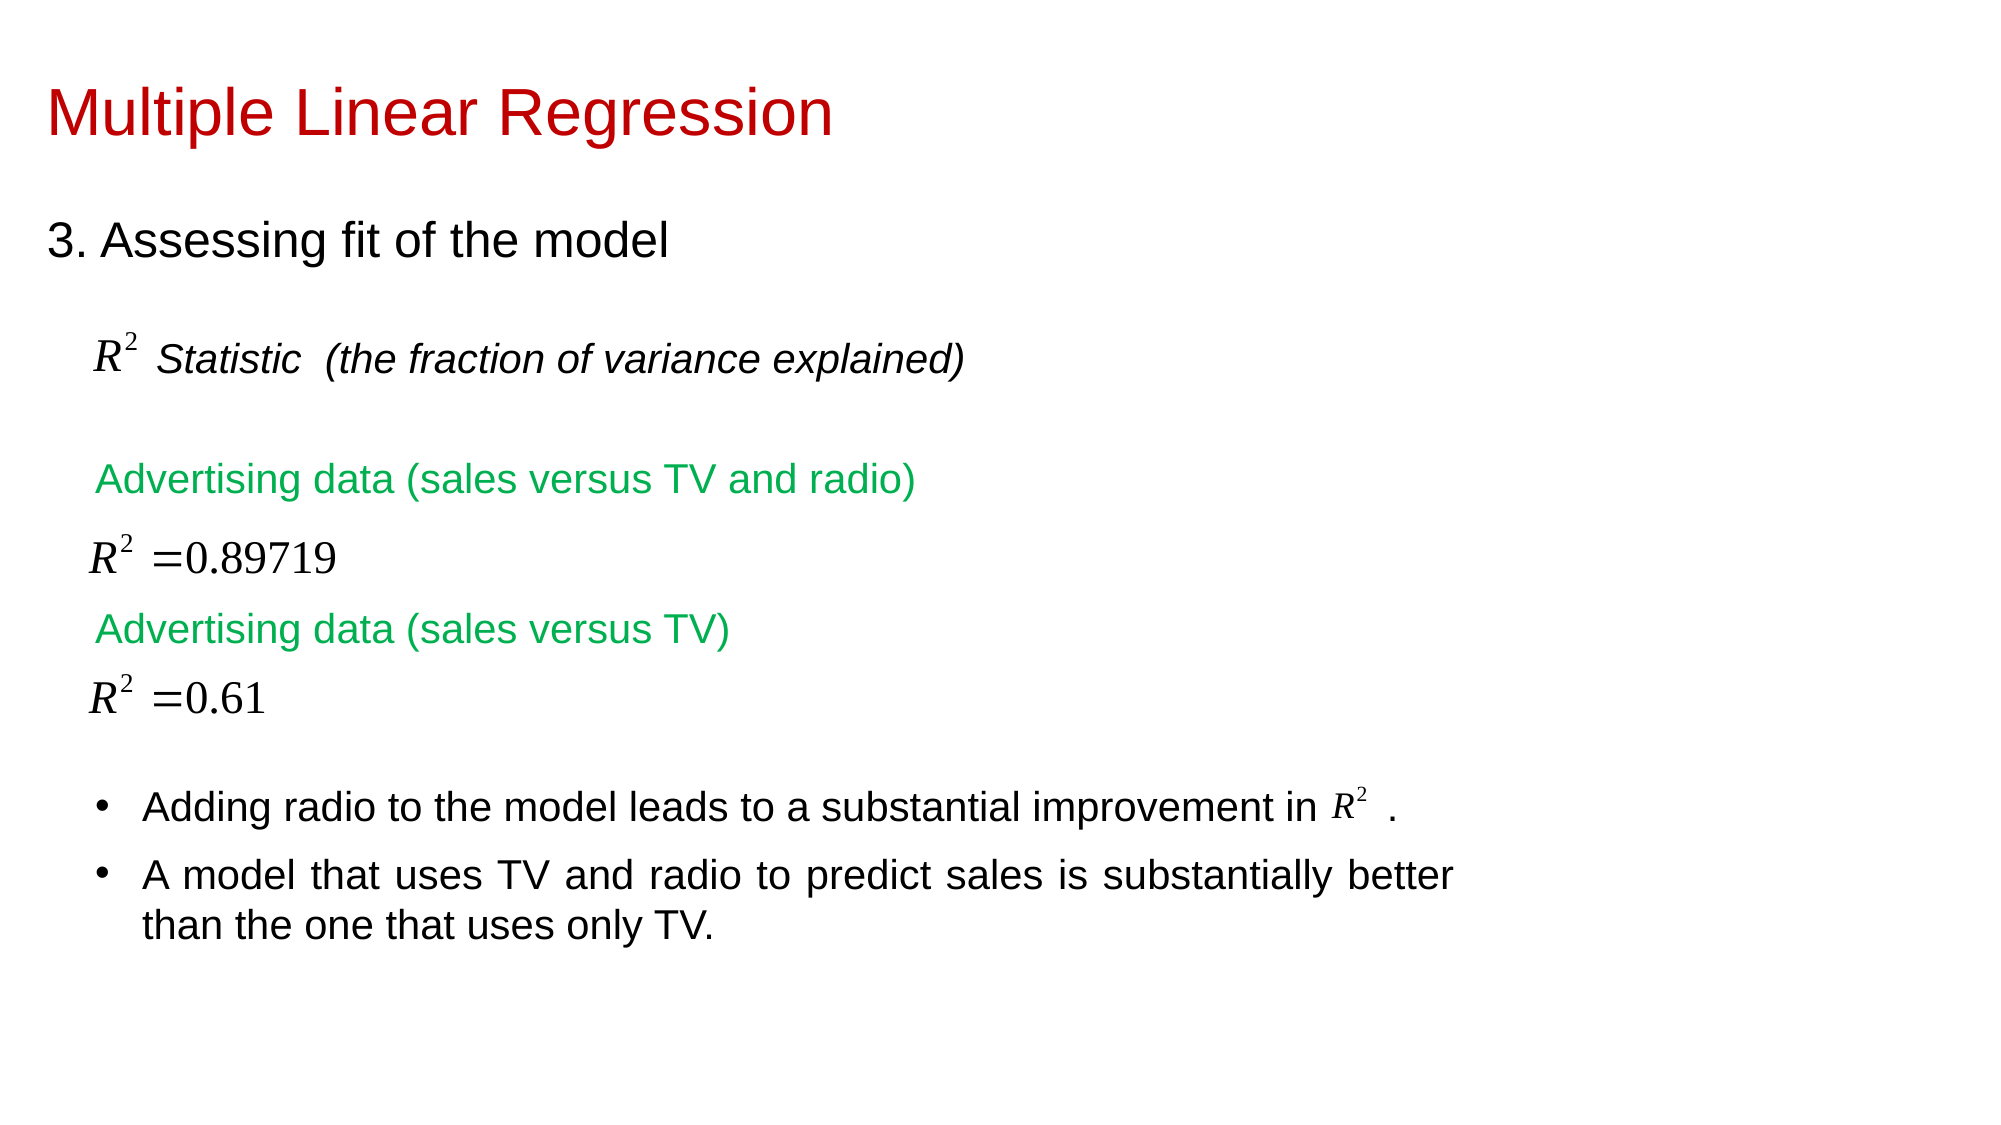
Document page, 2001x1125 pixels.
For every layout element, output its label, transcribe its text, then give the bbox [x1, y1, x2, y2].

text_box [80, 522, 347, 586]
text_box Adding radio to the model leads to a substantial improvement in . A model that uses TV and radio to predict sales is substantially better than the one that uses only TV. [80, 772, 1470, 955]
text_box Statistic (the fraction of variance explained) [72, 324, 998, 390]
text_box Advertising data (sales versus TV) [80, 594, 1306, 660]
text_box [80, 662, 273, 726]
text_box Advertising data (sales versus TV and radio) [80, 444, 1306, 510]
text_box 3. Assessing fit of the model [32, 199, 1470, 275]
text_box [1324, 777, 1376, 826]
text_box Multiple Linear Regression [31, 61, 1100, 157]
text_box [84, 320, 148, 380]
